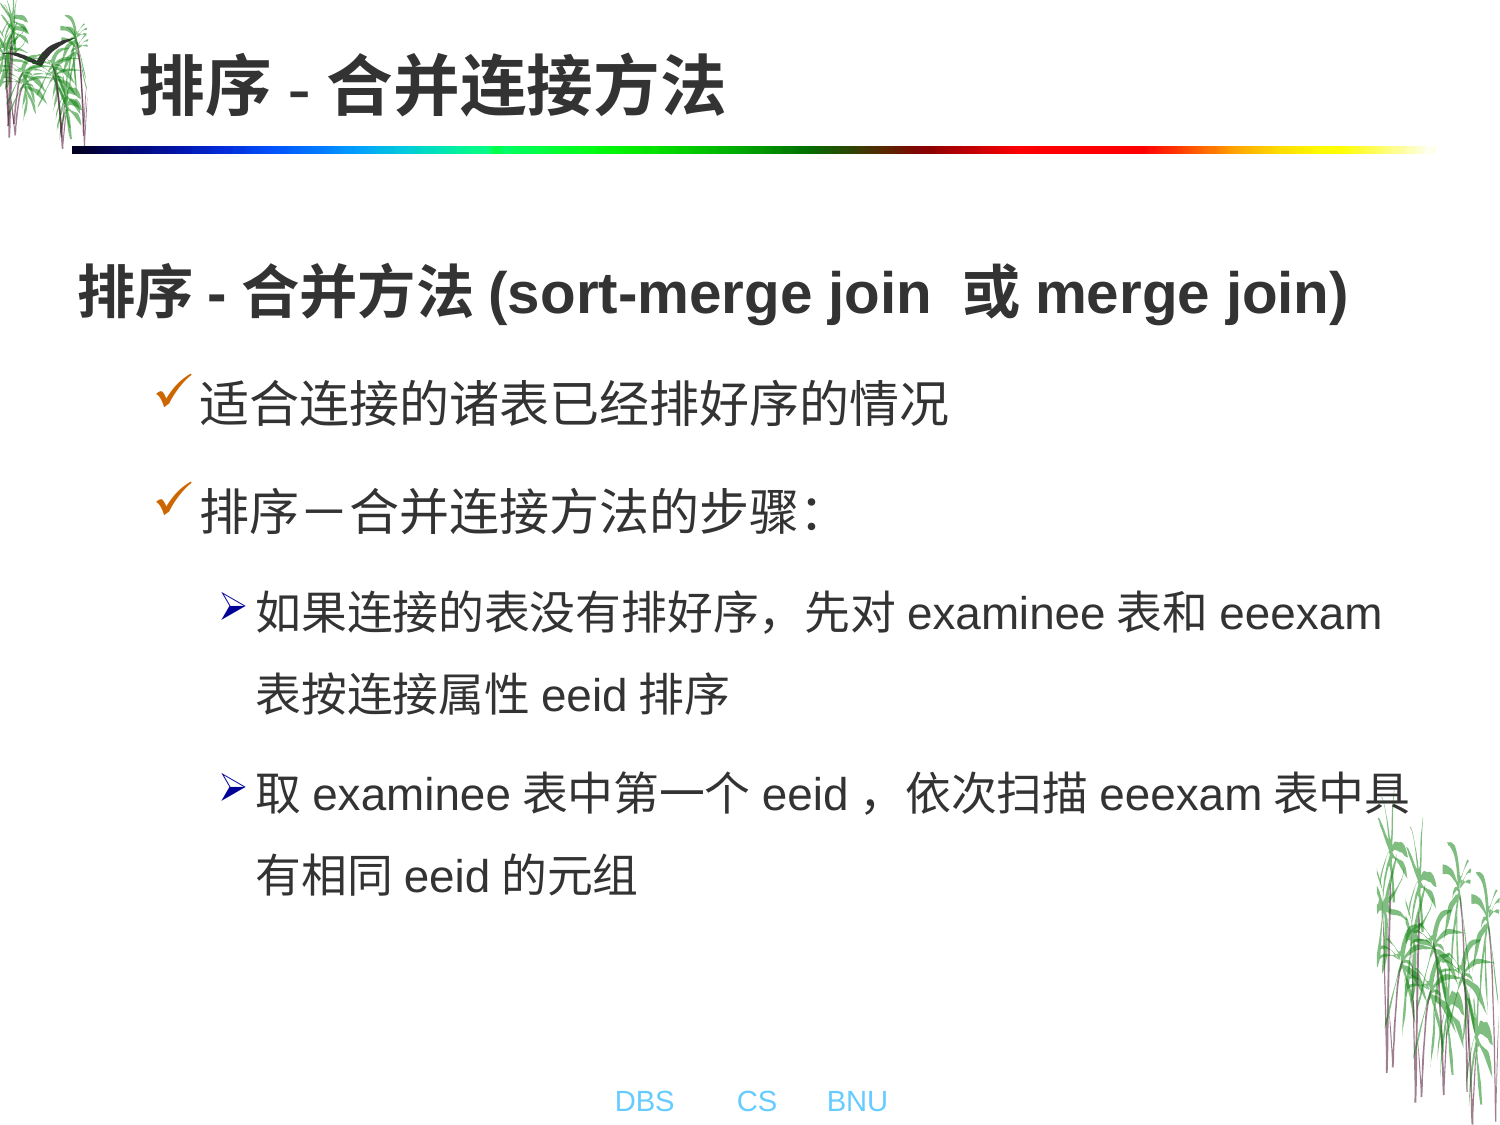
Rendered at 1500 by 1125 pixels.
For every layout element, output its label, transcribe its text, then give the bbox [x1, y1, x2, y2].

list 排序-合并方法(sort-merge join 或merge join) 适合连接的诸表已经排好序的情况 排序－合并连接方法的步骤： 如果连接的表没有排好序，先对examinee表和eeexam表按连接属性eeid排序 取examinee表中第一个eeid，依次扫描eeexam表中具有相同eeid的元组 [62, 212, 1437, 993]
picture [72, 146, 362, 154]
title 排序-合并连接方法 [123, 30, 1450, 132]
picture [389, 146, 1436, 154]
